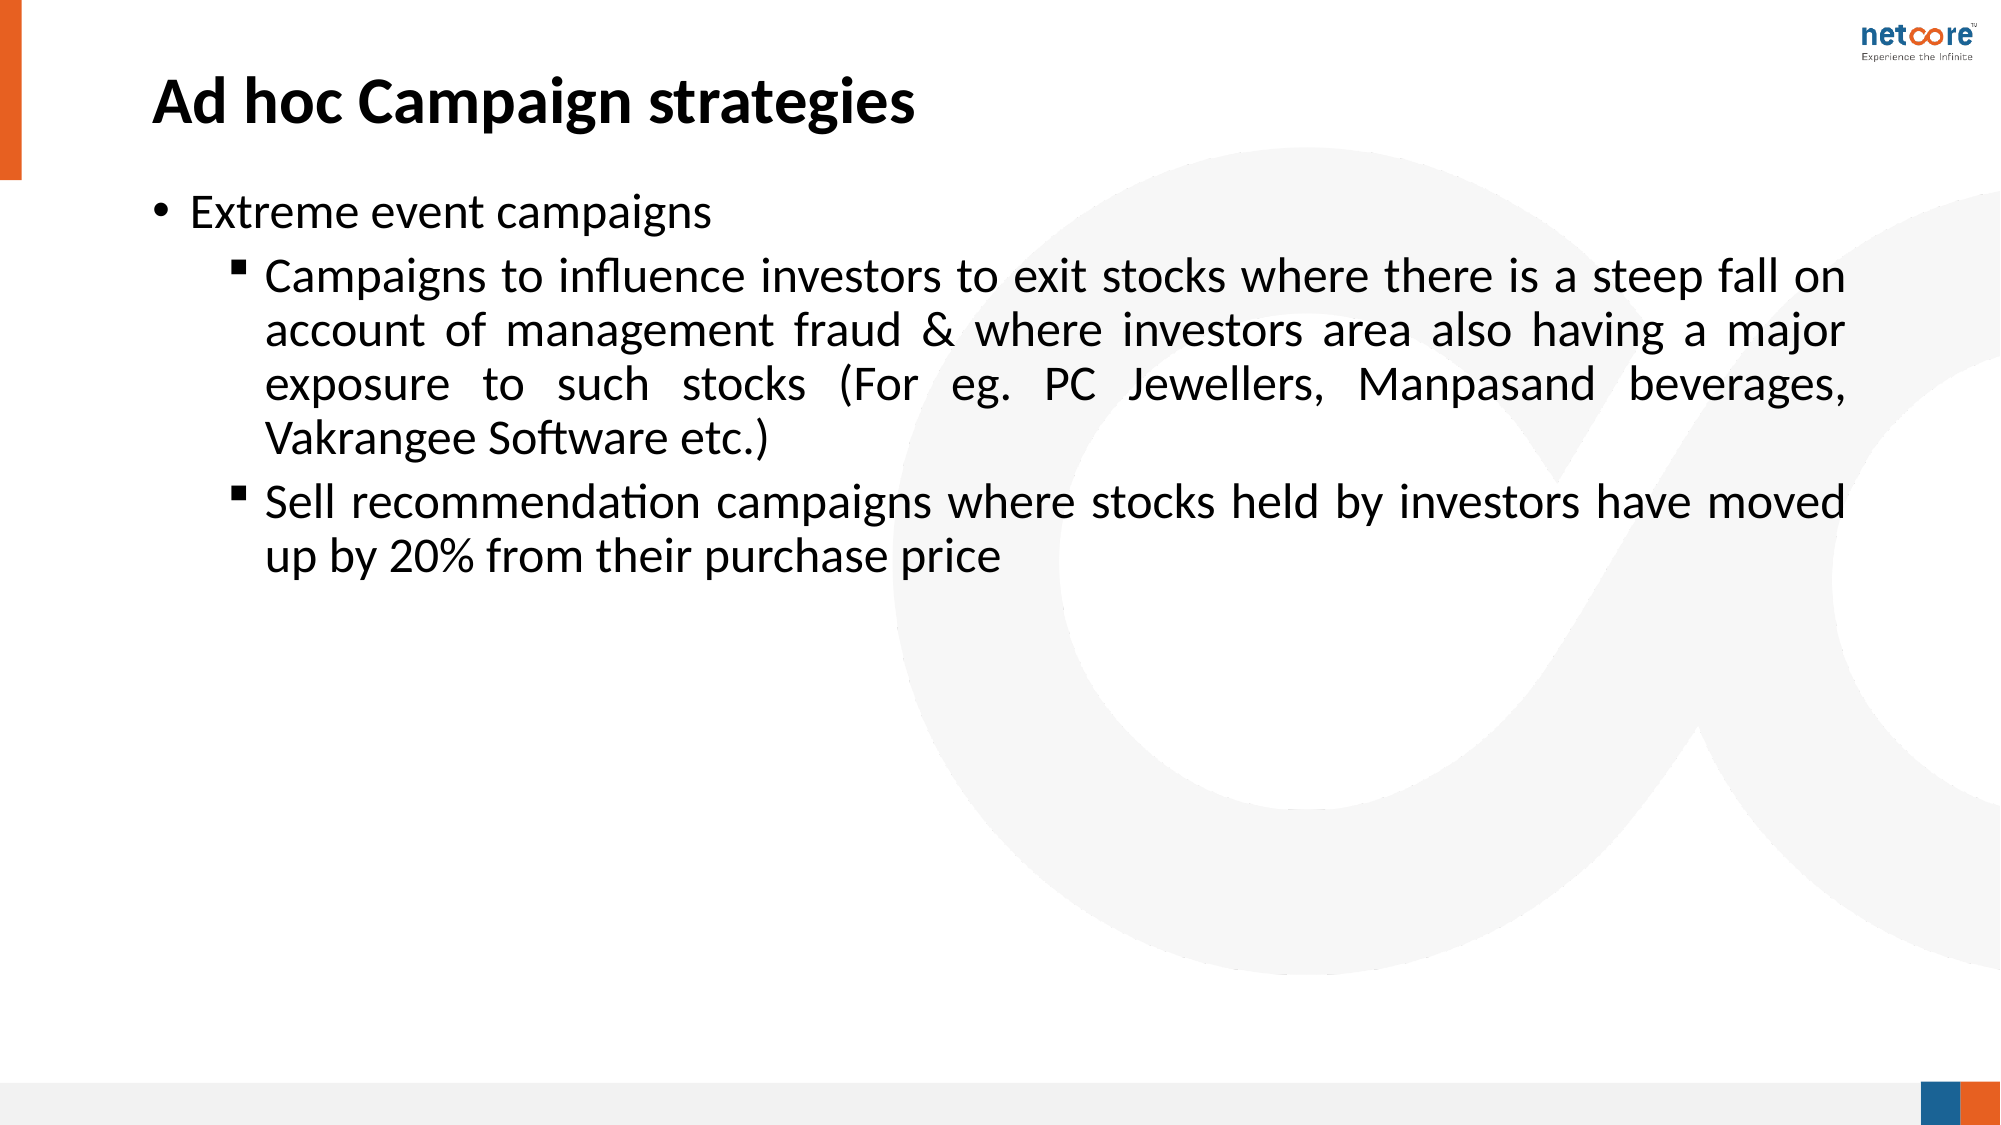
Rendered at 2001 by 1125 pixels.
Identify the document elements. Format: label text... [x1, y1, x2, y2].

list Extreme event campaigns Campaigns to influence investors to exit stocks where there is a steep fall on account of management fraud & where investors area also having a major exposure to such stocks (For eg. PC Jewellers, Manpasand beverages, Vakrangee Software etc.) Sell recommendation campaigns where stocks held by investors have moved up by 20% from their purchase price [137, 177, 1863, 1014]
picture [1862, 23, 1977, 62]
title Ad hoc Campaign strategies [137, 59, 1863, 145]
